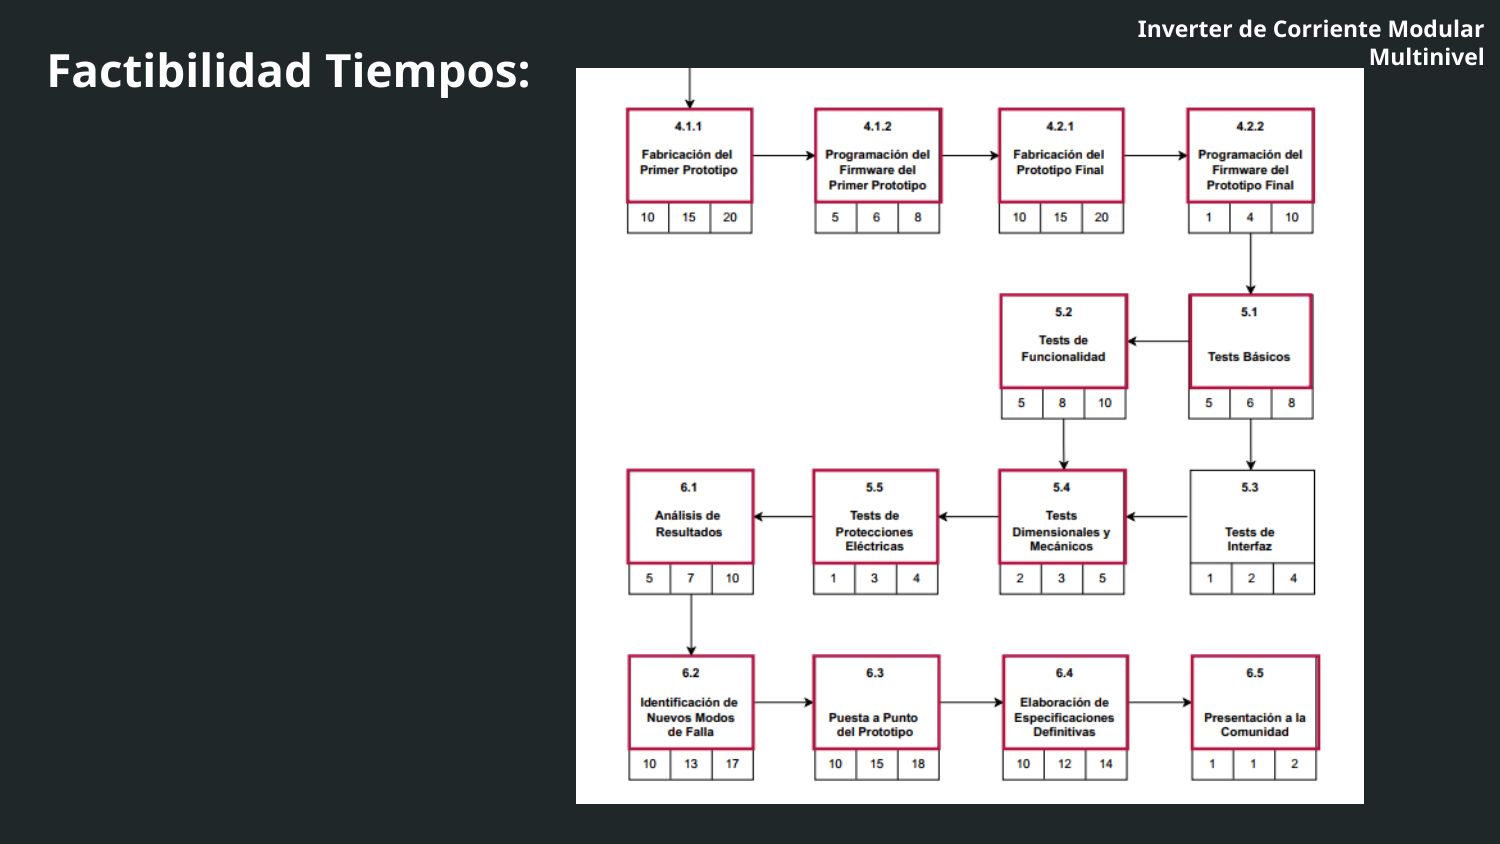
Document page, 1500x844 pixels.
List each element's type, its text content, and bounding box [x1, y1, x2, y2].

text_box Inverter de Corriente Modular Multinivel [1008, 0, 1500, 85]
text_box Factibilidad Tiempos: [31, 26, 638, 112]
picture [576, 67, 1364, 805]
